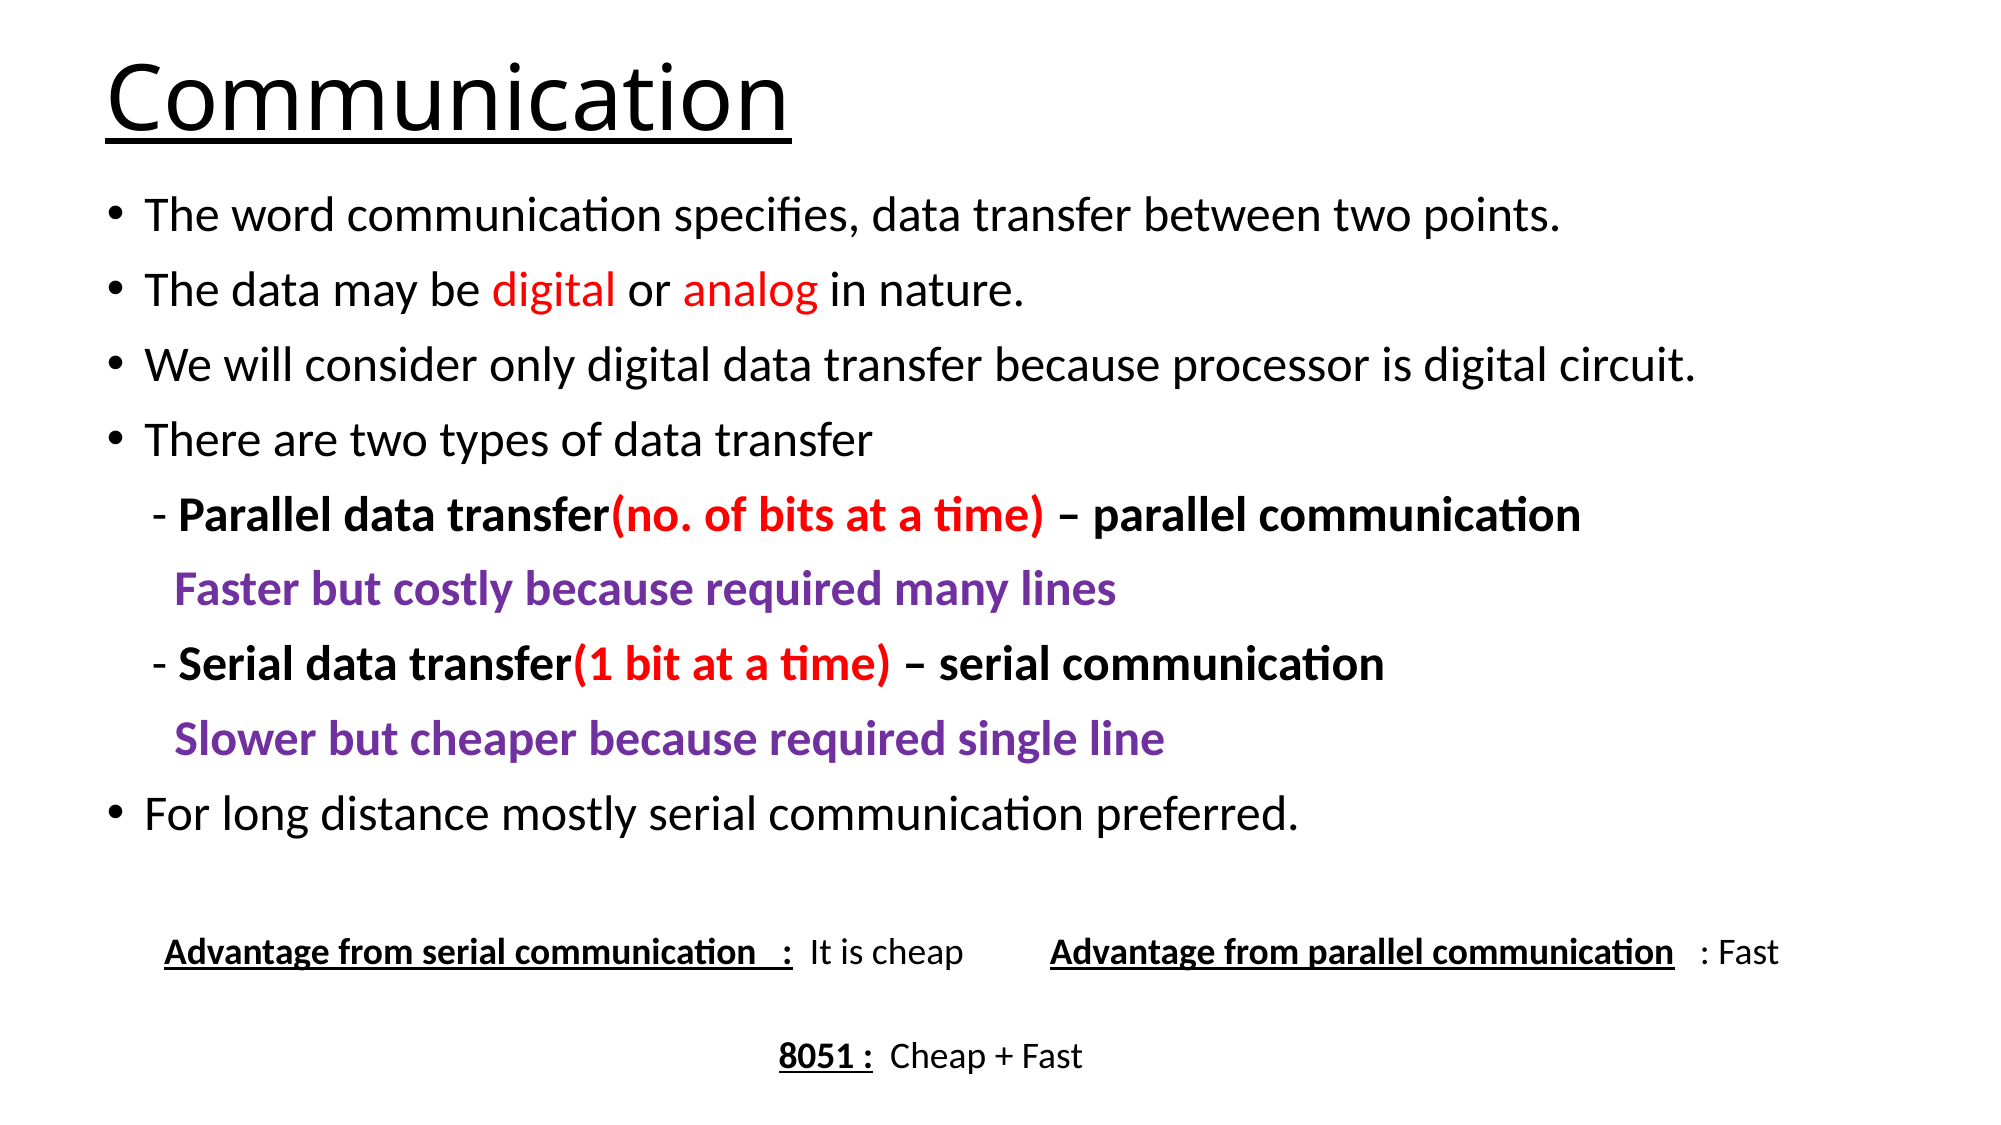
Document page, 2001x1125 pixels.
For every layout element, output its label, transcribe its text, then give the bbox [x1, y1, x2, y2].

text_box Advantage from parallel communication : Fast [1034, 919, 1941, 980]
list The word communication specifies, data transfer between two points. The data may be digital or analog in nature. We will consider only digital data transfer because processor is digital circuit. There are two types of data transfer - Parallel data transfer(no. of bits at a time) – parallel communication Faster but costly because required many lines - Serial data transfer(1 bit at a time) – serial communication Slower but cheaper because required single line For long distance mostly serial communication preferred. [91, 181, 1943, 922]
text_box 8051 : Cheap + Fast [763, 1023, 1341, 1084]
text_box Advantage from serial communication : It is cheap [149, 919, 1034, 980]
text_box Communication [90, 0, 1366, 222]
